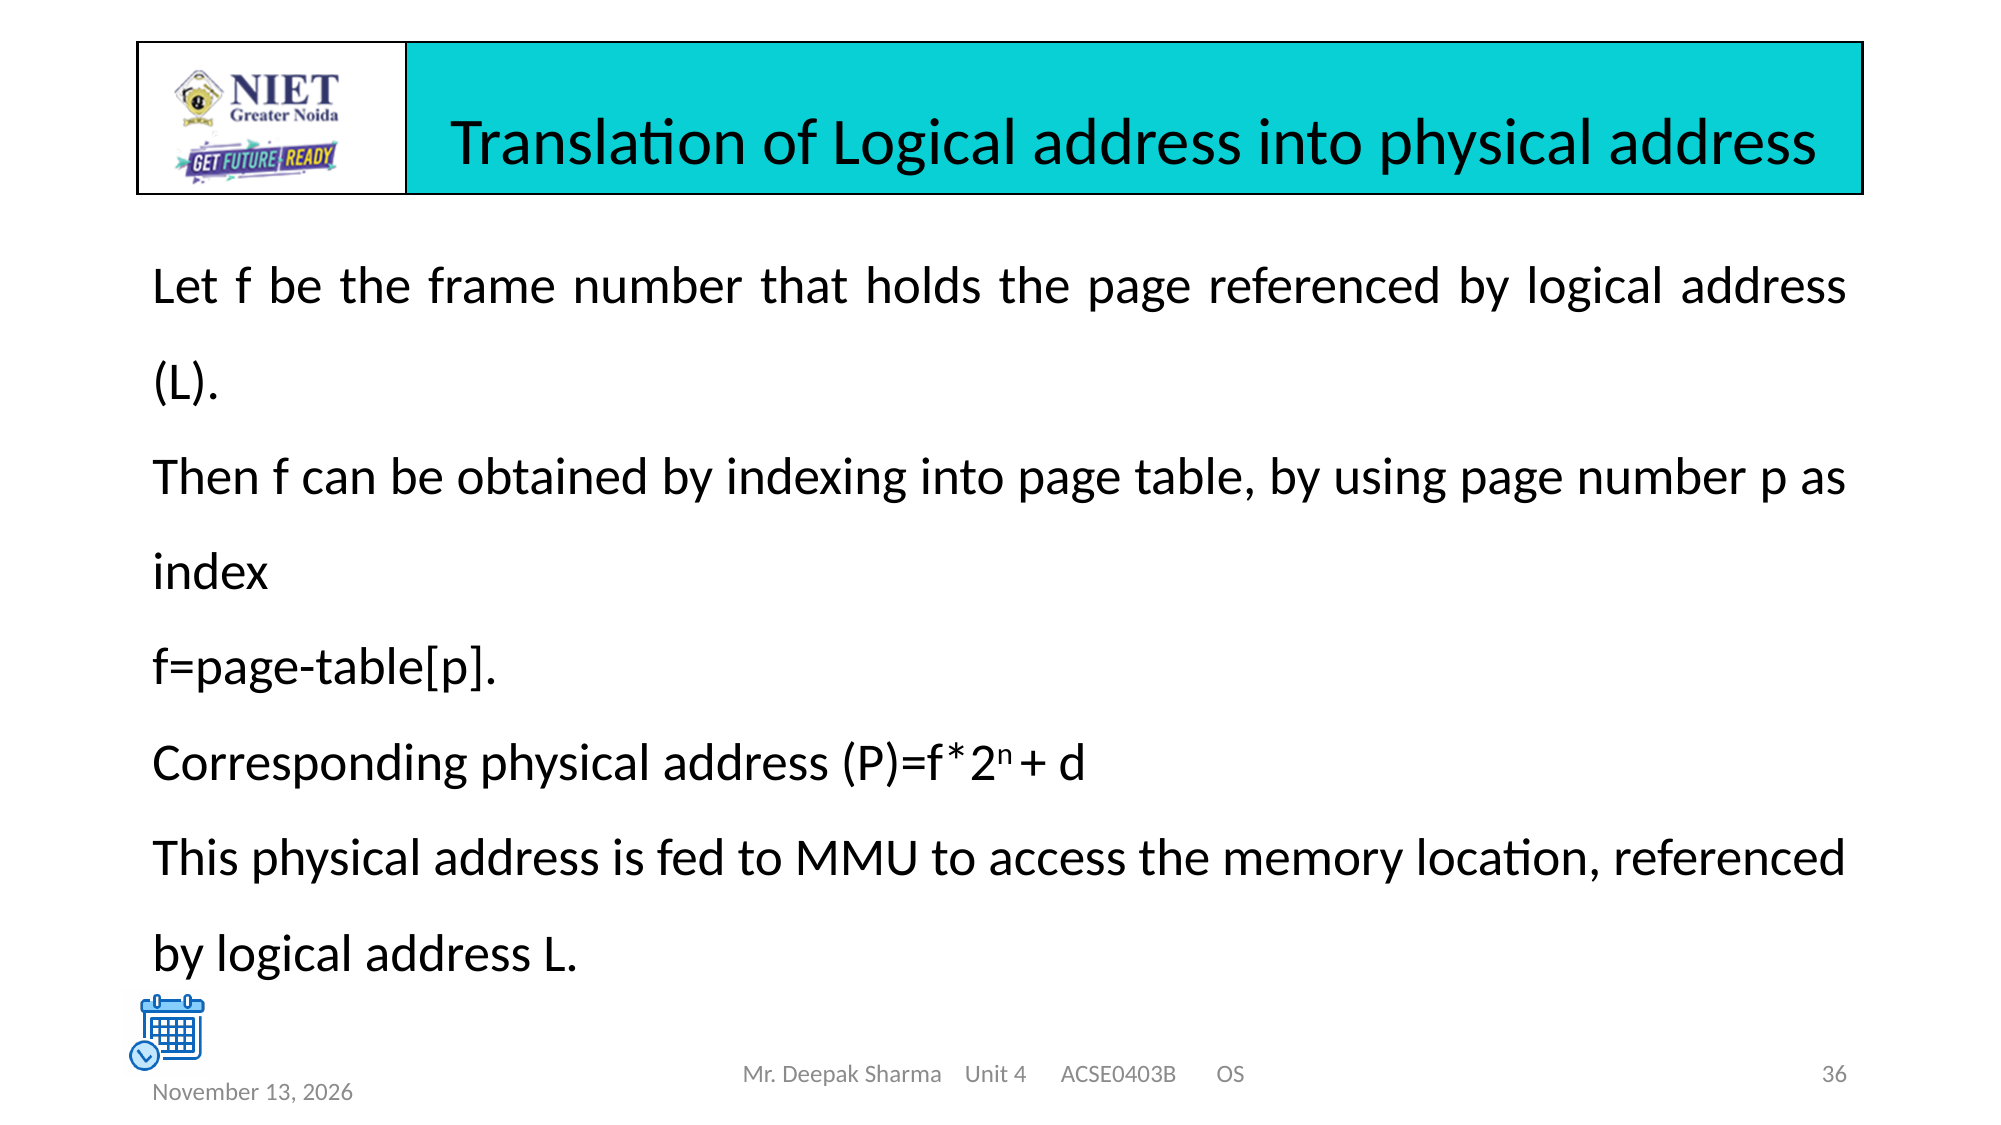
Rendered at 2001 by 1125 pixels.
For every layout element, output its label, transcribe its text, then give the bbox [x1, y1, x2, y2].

text_box Translation of Logical address into physical address [405, 41, 1864, 195]
text_box [136, 41, 405, 195]
footer Mr. Deepak Sharma Unit 4 ACSE0403B OS [662, 1042, 1338, 1103]
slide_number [137, 1068, 588, 1112]
picture [137, 59, 375, 194]
slide_number 36 [1412, 1042, 1863, 1103]
picture [122, 988, 211, 1076]
list Let f be the frame number that holds the page referenced by logical address (L). Then f can be obtained by indexing into page table, by using page number p as index f=page-table[p]. Corresponding physical address (P)=f*2n + d This physical address is fed to MMU to access the memory location, referenced by logical address L. [137, 211, 1863, 993]
